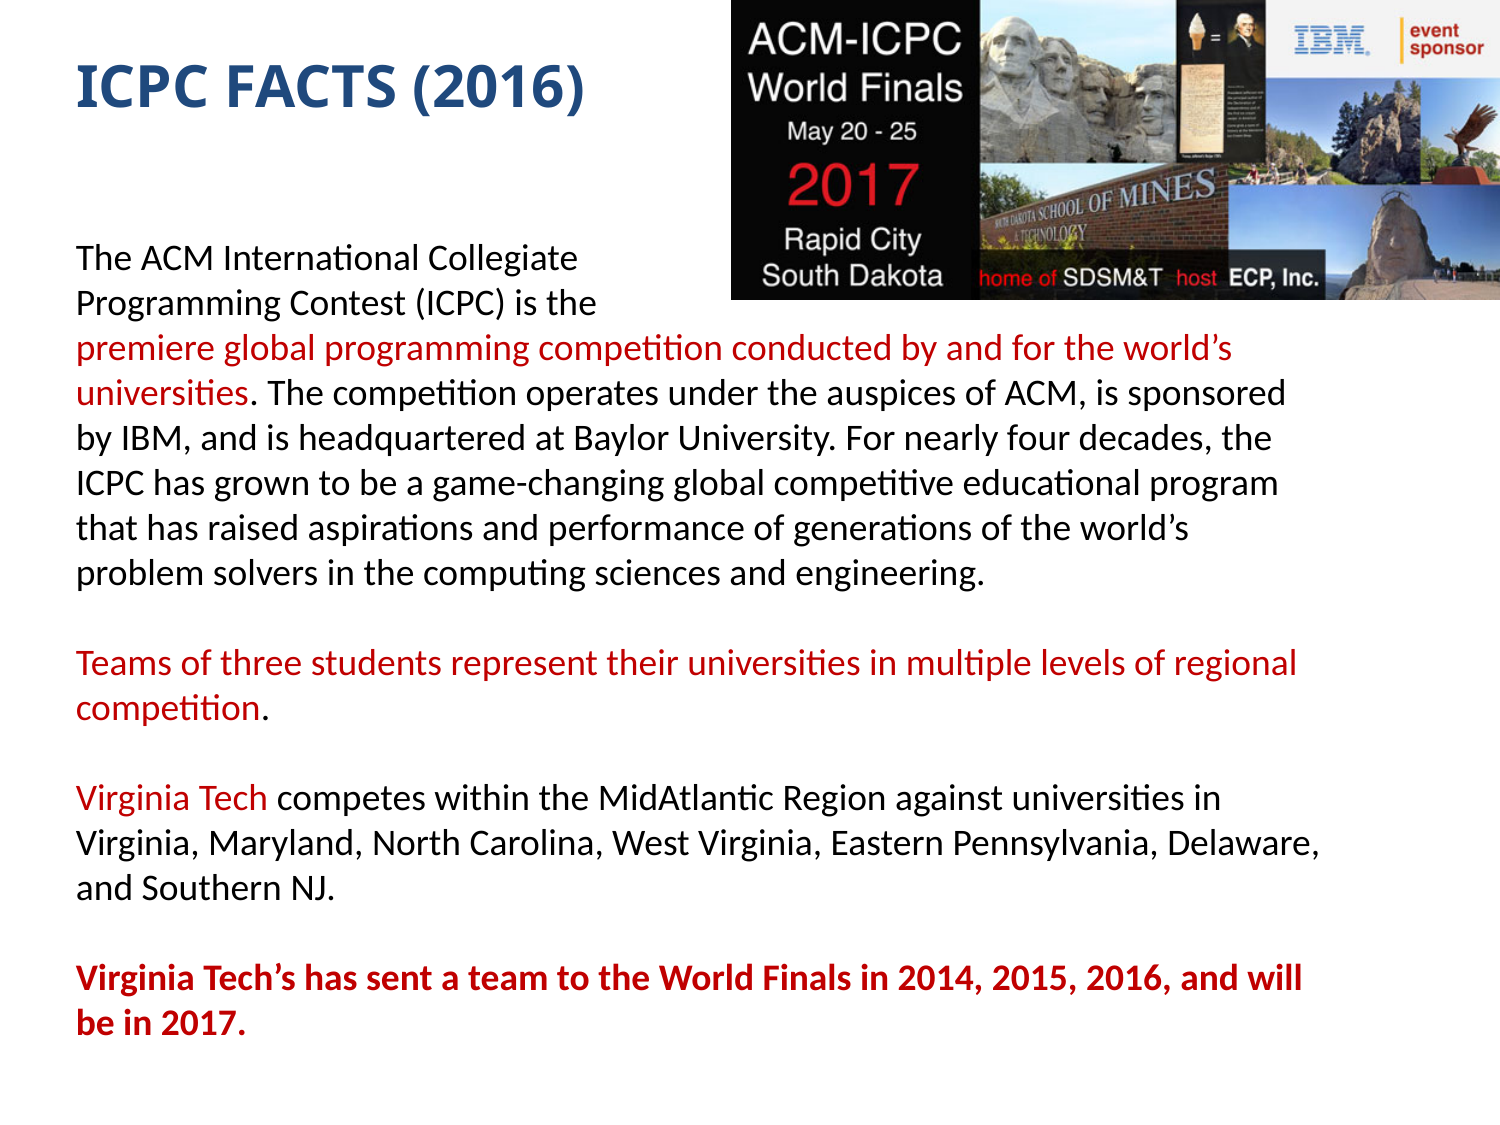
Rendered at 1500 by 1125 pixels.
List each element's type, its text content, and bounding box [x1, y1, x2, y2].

text_box ICPC FACTS (2016) [61, 41, 731, 127]
text_box The ACM International Collegiate Programming Contest (ICPC) is the premiere global programming competition conducted by and for the world’s universities. The competition operates under the auspices of ACM, is sponsored by IBM, and is headquartered at Baylor University. For nearly four decades, the ICPC has grown to be a game-changing global competitive educational program that has raised aspirations and performance of generations of the world’s problem solvers in the computing sciences and engineering. Teams of three students represent their universities in multiple levels of regional competition. Virginia Tech competes within the MidAtlantic Region against universities in Virginia, Maryland, North Carolina, West Virginia, Eastern Pennsylvania, Delaware, and Southern NJ. Virginia Tech’s has sent a team to the World Finals in 2014, 2015, 2016, and will be in 2017. [61, 225, 1342, 1051]
picture [731, 0, 1500, 300]
